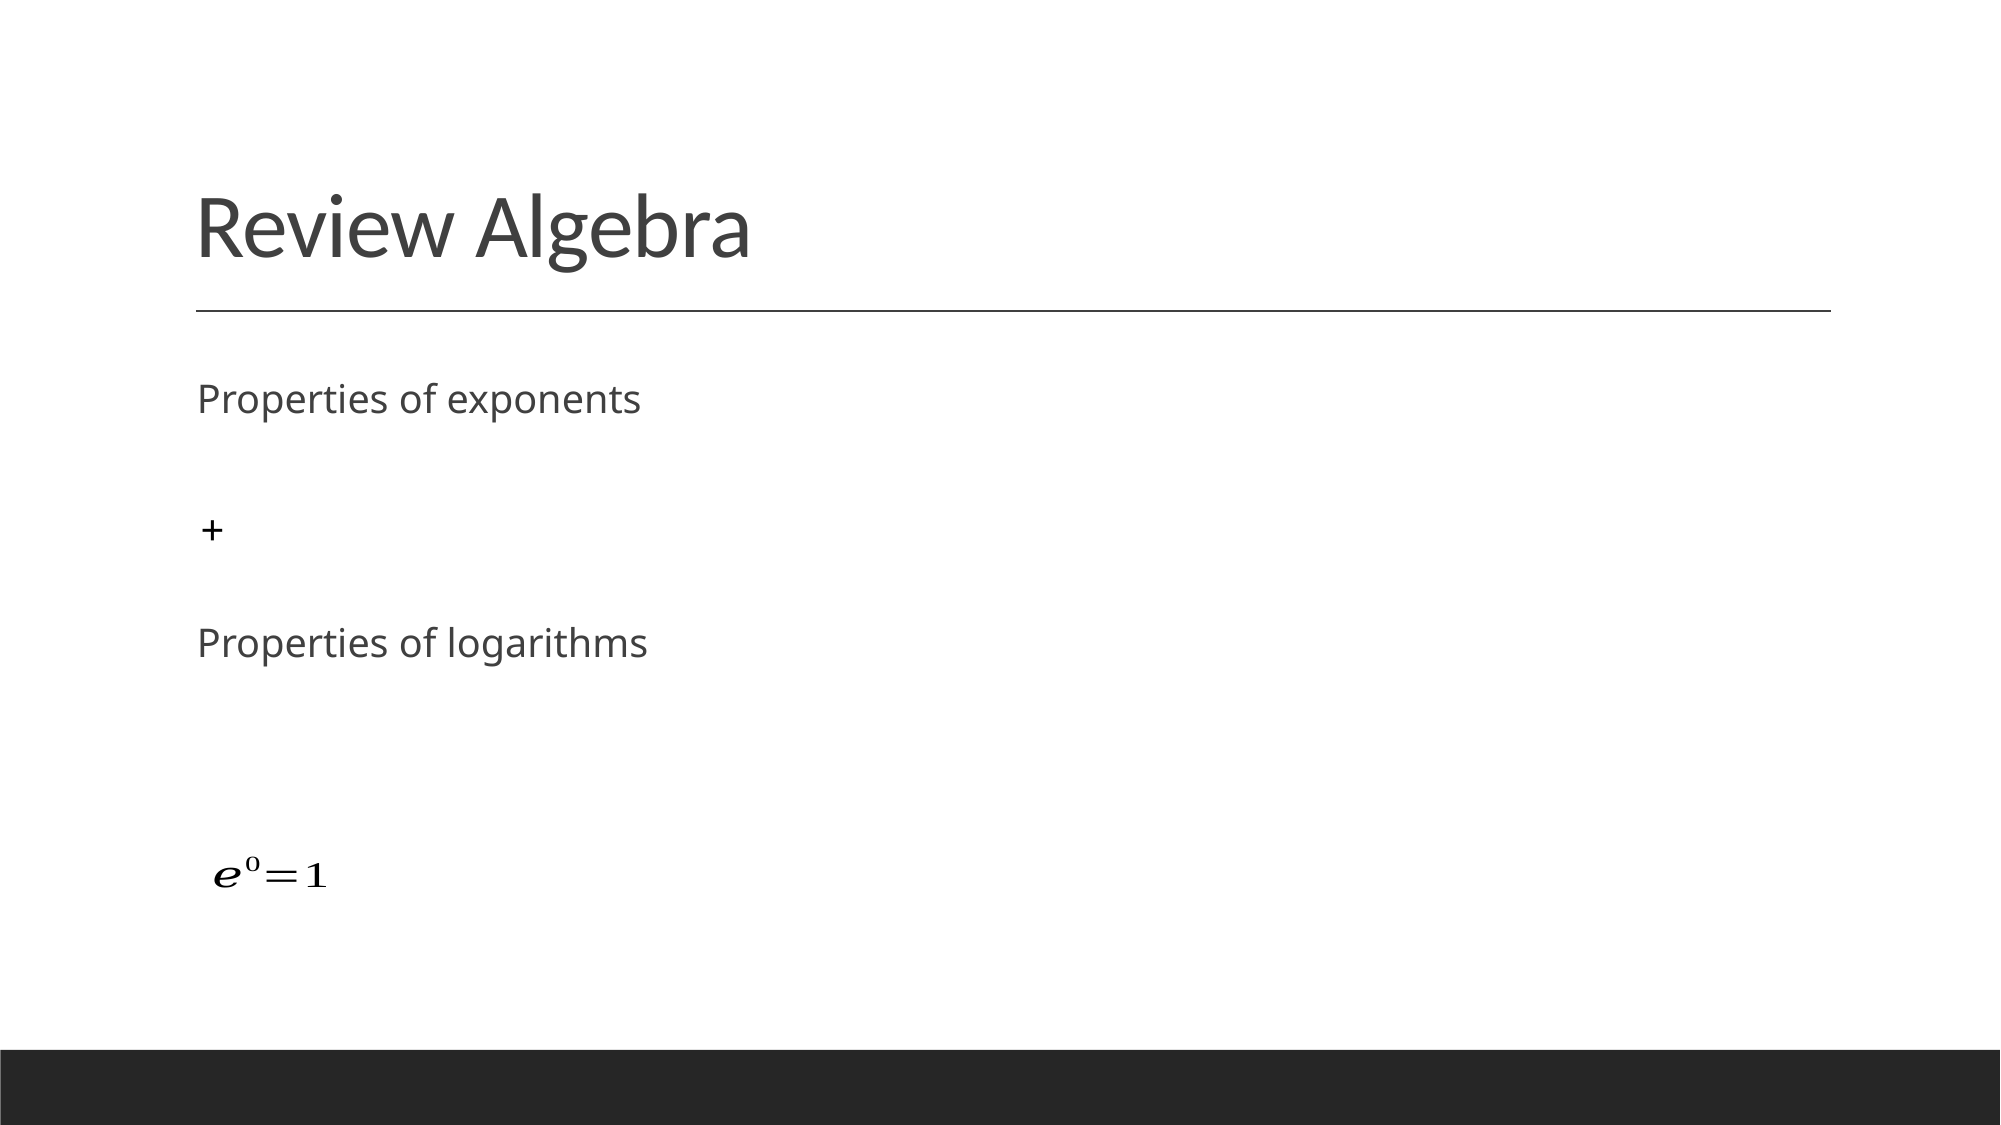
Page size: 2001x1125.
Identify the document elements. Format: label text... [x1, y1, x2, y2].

list Properties of exponents Properties of logarithms [181, 361, 1832, 979]
title Review Algebra [180, 47, 1830, 285]
